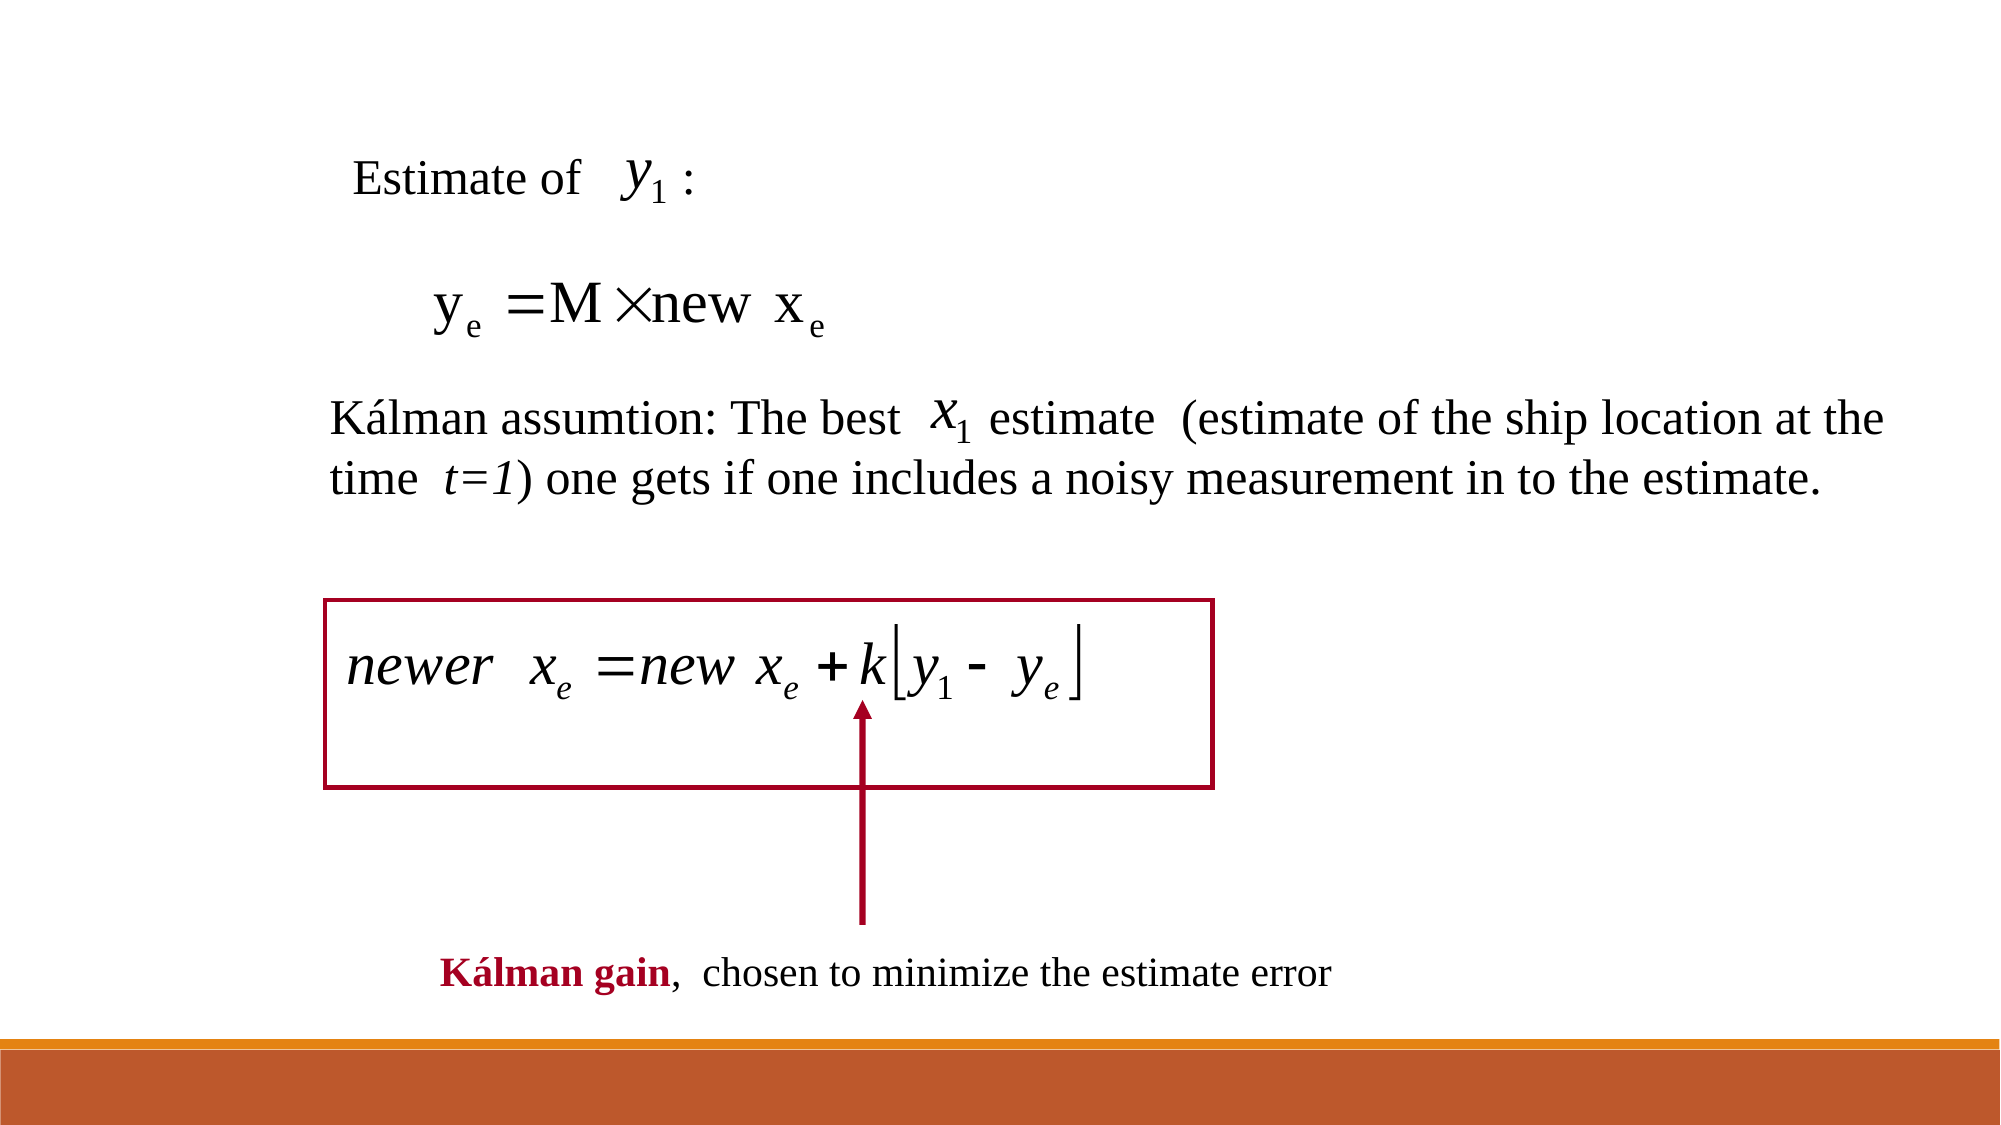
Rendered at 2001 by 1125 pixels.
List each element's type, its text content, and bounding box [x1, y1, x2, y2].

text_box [422, 261, 835, 354]
text_box Kálman gain, chosen to minimize the estimate error [425, 937, 1438, 1003]
text_box [324, 600, 1213, 788]
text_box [336, 127, 951, 214]
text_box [919, 367, 981, 454]
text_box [336, 624, 1091, 716]
text_box Kálman assumtion: The best estimate (estimate of the ship location at the time t=1) one gets if one includes a noisy measurement in to the estimate. [314, 376, 1928, 512]
